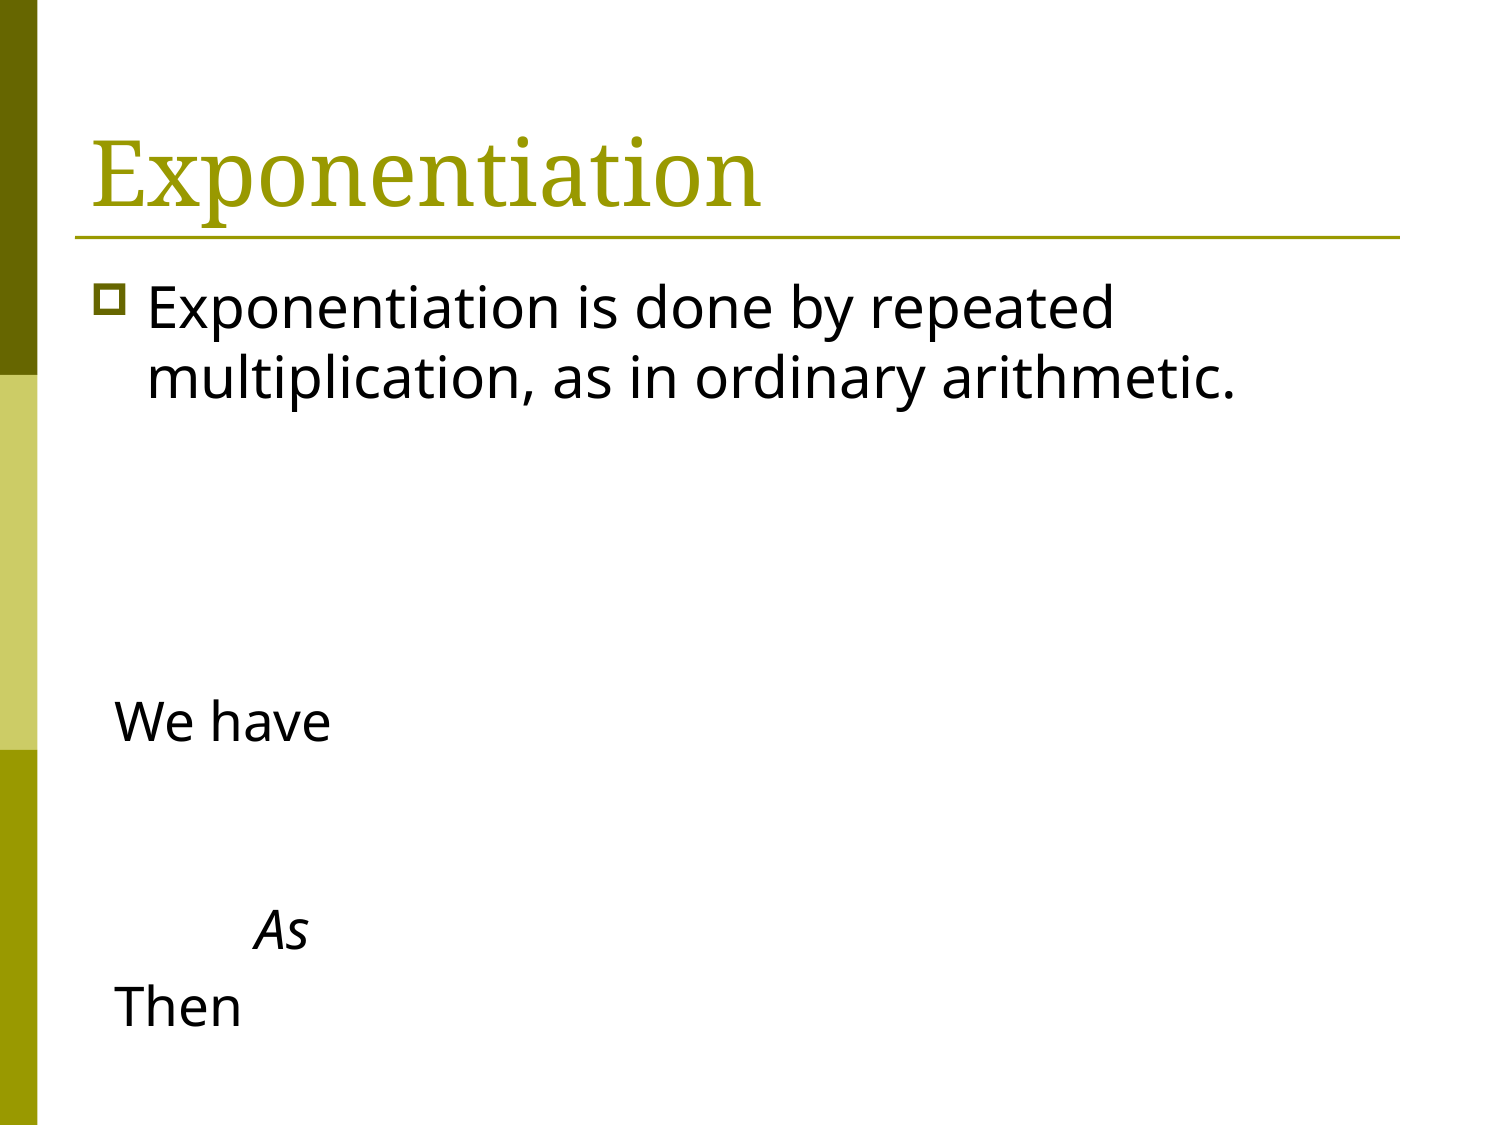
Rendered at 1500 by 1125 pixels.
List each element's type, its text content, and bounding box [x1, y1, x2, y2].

title Exponentiation [75, 45, 1425, 233]
list Exponentiation is done by repeated multiplication, as in ordinary arithmetic. [75, 262, 1425, 1006]
